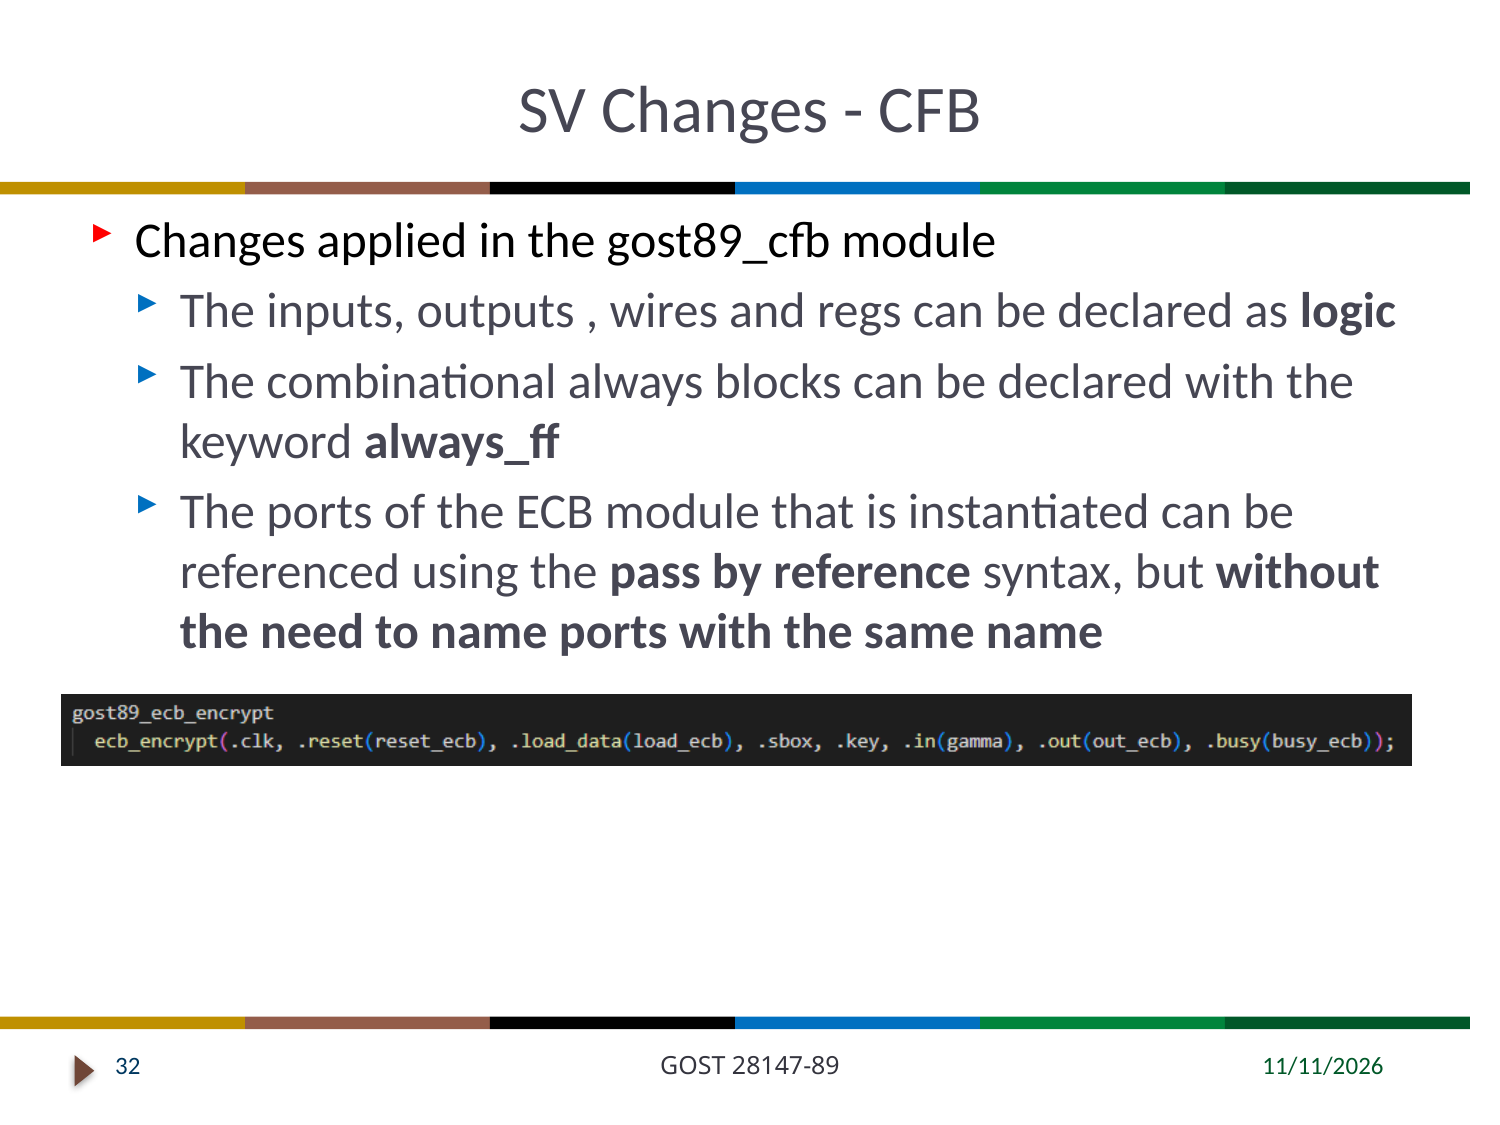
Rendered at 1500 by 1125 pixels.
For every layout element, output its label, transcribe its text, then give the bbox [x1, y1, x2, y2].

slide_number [1247, 1042, 1426, 1103]
list Changes applied in the gost89_cfb module The inputs, outputs , wires and regs can be declared as logic The combinational always blocks can be declared with the keyword always_ff The ports of the ECB module that is instantiated can be referenced using the pass by reference syntax, but without the need to name ports with the same name [75, 200, 1425, 1010]
picture [60, 694, 1412, 767]
title SV Changes - CFB [75, 24, 1425, 188]
slide_number 32 [100, 1042, 245, 1103]
footer GOST 28147-89 [342, 1042, 1158, 1103]
